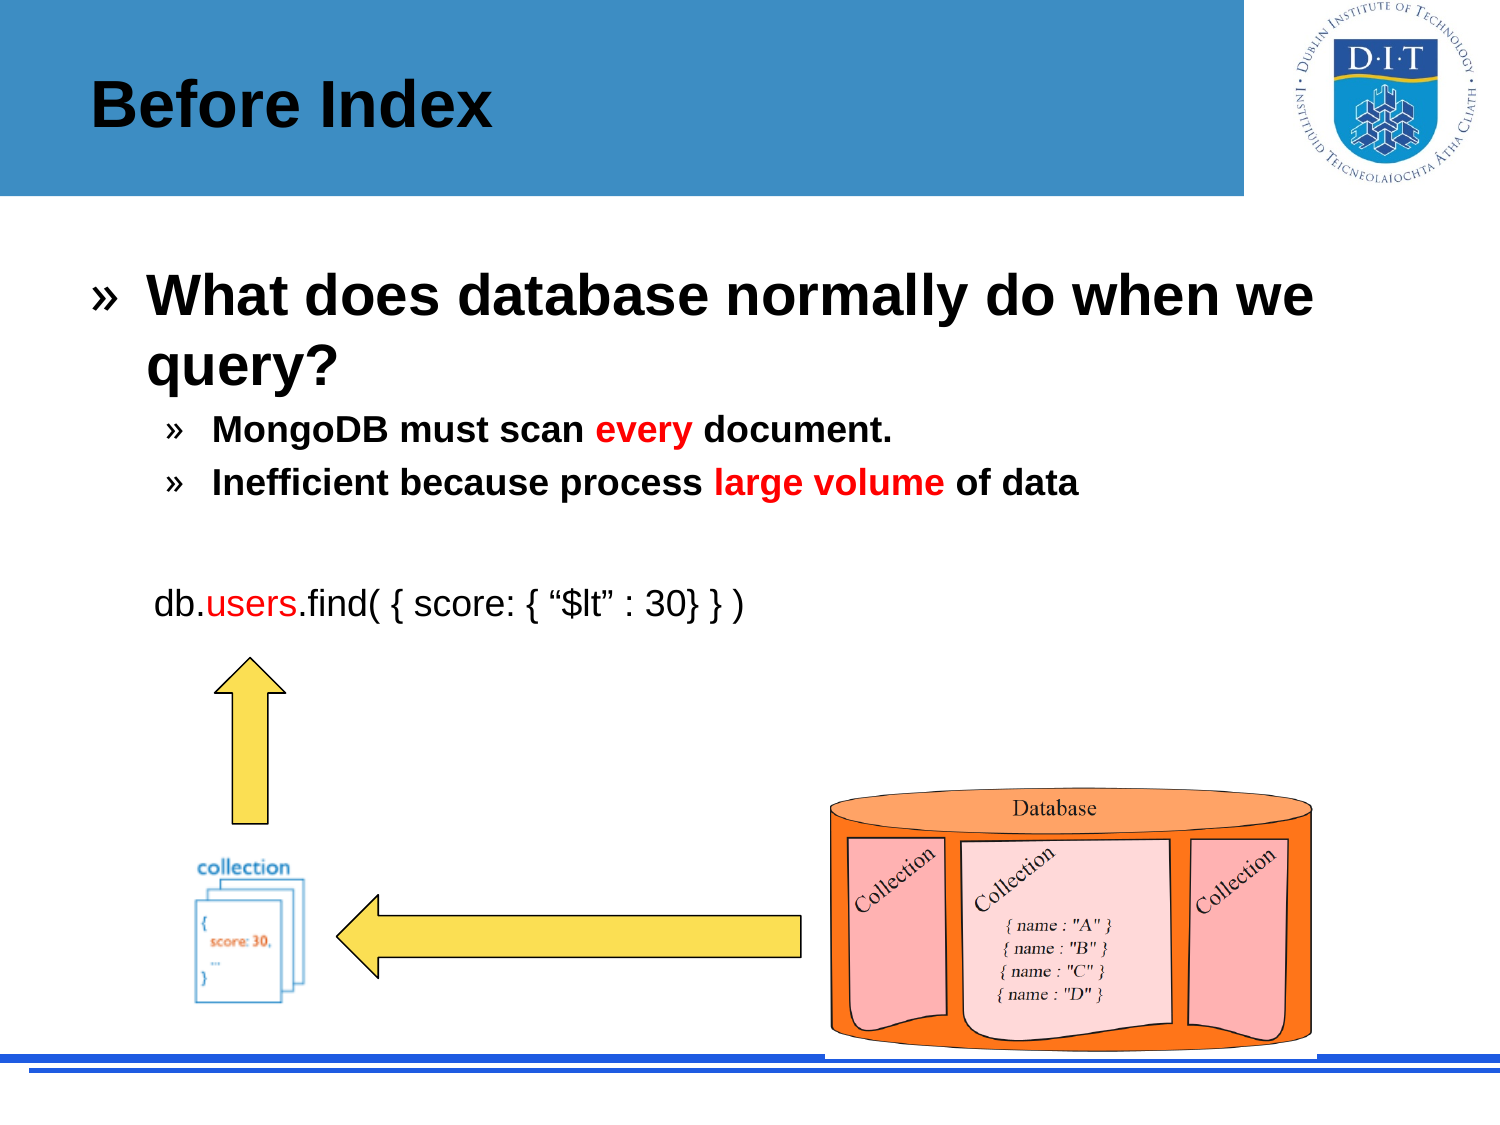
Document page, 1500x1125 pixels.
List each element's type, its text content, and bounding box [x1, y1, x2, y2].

picture [1293, 0, 1478, 185]
text_box [336, 894, 801, 979]
picture [185, 843, 315, 1016]
title Before Index [74, 18, 1105, 182]
list What does database normally do when we query? MongoDB must scan every document. Inefficient because process large volume of data [74, 249, 1426, 1051]
text_box [214, 657, 286, 824]
text_box db.users.find( { score: { “$lt” : 30} } ) [139, 571, 1073, 632]
picture [825, 779, 1317, 1059]
